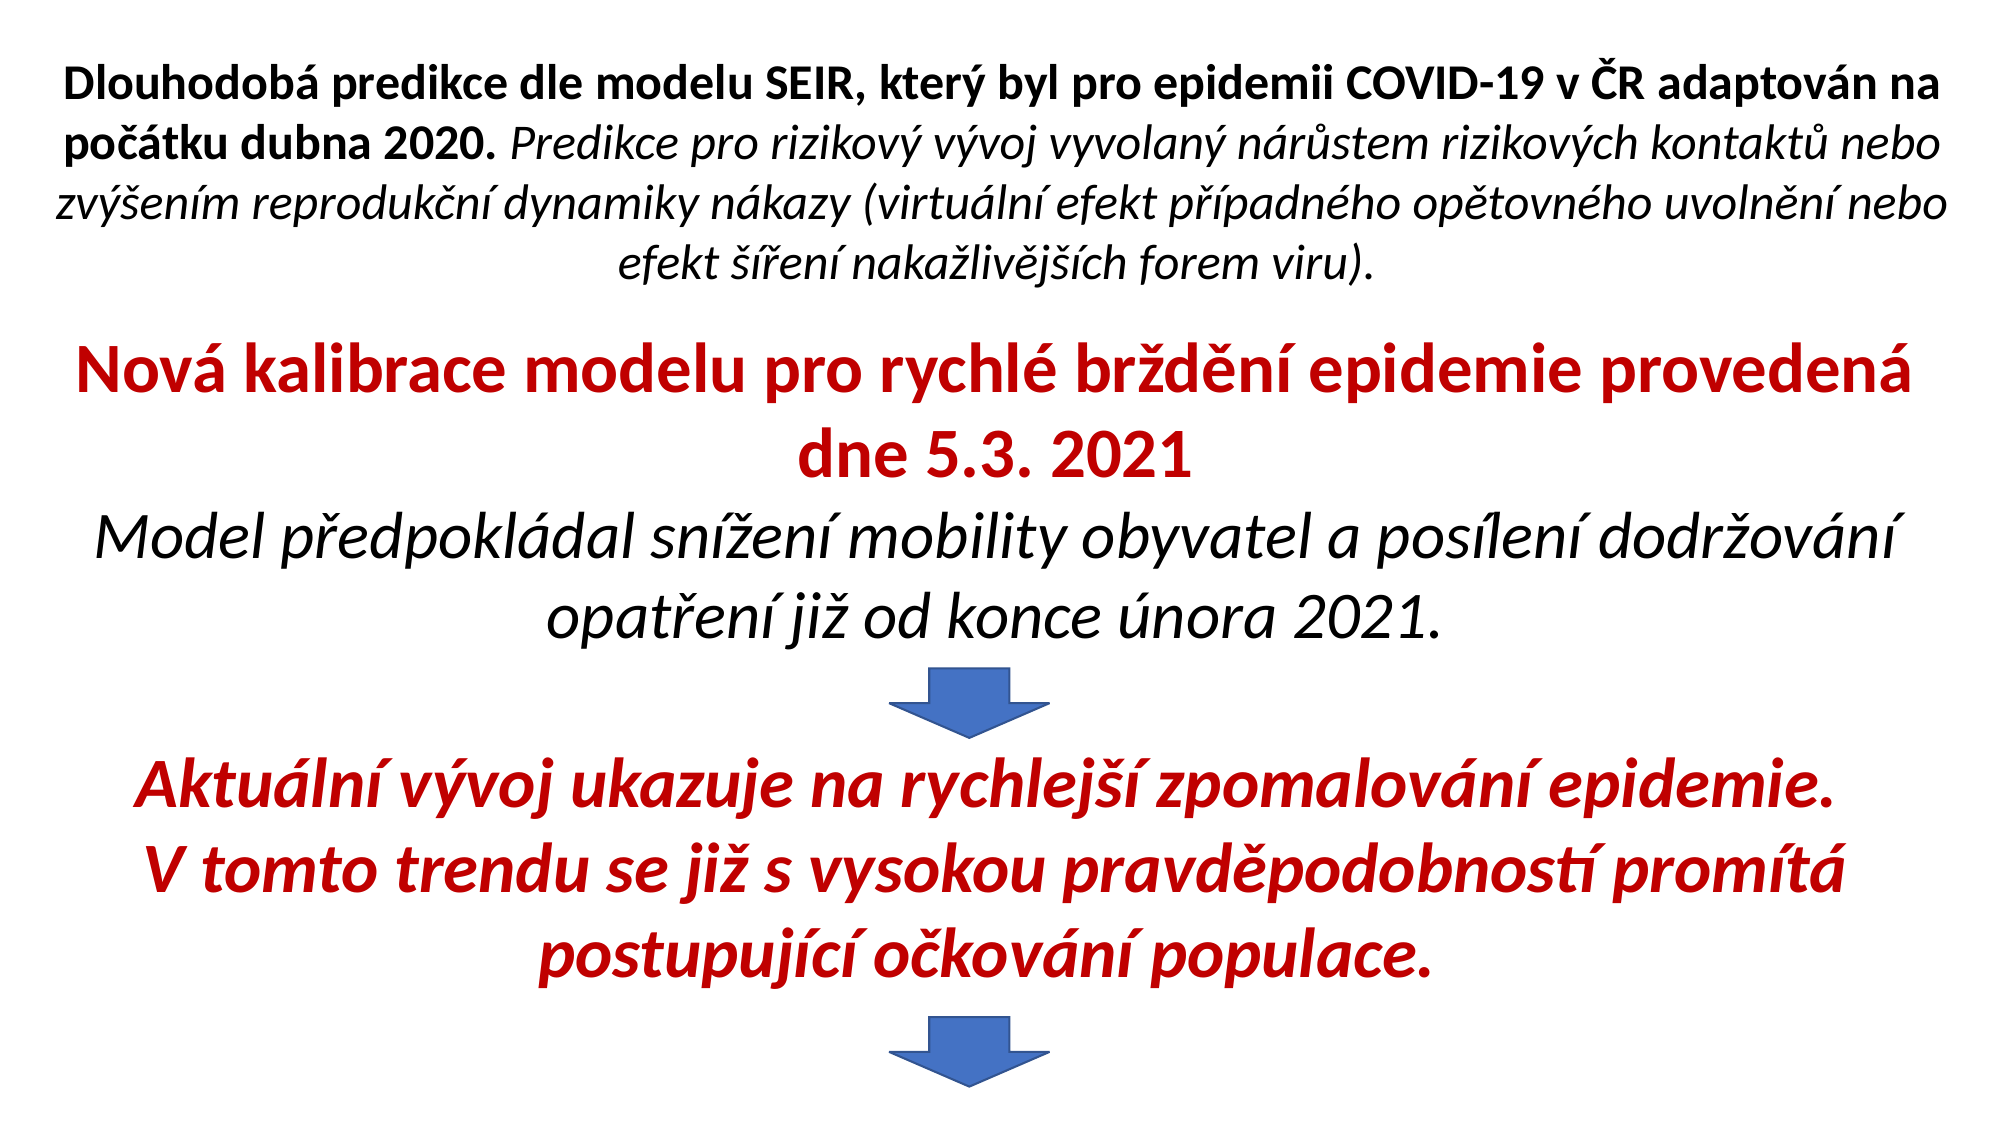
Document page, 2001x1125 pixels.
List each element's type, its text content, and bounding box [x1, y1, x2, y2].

text_box [888, 1016, 1050, 1088]
text_box [888, 667, 1050, 740]
text_box Dlouhodobá predikce dle modelu SEIR, který byl pro epidemii COVID-19 v ČR adaptován na počátku dubna 2020. Predikce pro rizikový vývoj vyvolaný nárůstem rizikových kontaktů nebo zvýšením reprodukční dynamiky nákazy (virtuální efekt případného opětovného uvolnění nebo efekt šíření nakažlivějších forem viru). [27, 41, 1978, 297]
text_box Nová kalibrace modelu pro rychlé brždění epidemie provedená dne 5.3. 2021 Model předpokládal snížení mobility obyvatel a posílení dodržování opatření již od konce února 2021. Aktuální vývoj ukazuje na rychlejší zpomalování epidemie. V tomto trendu se již s vysokou pravděpodobností promítá postupující očkování populace. [27, 314, 1964, 1069]
